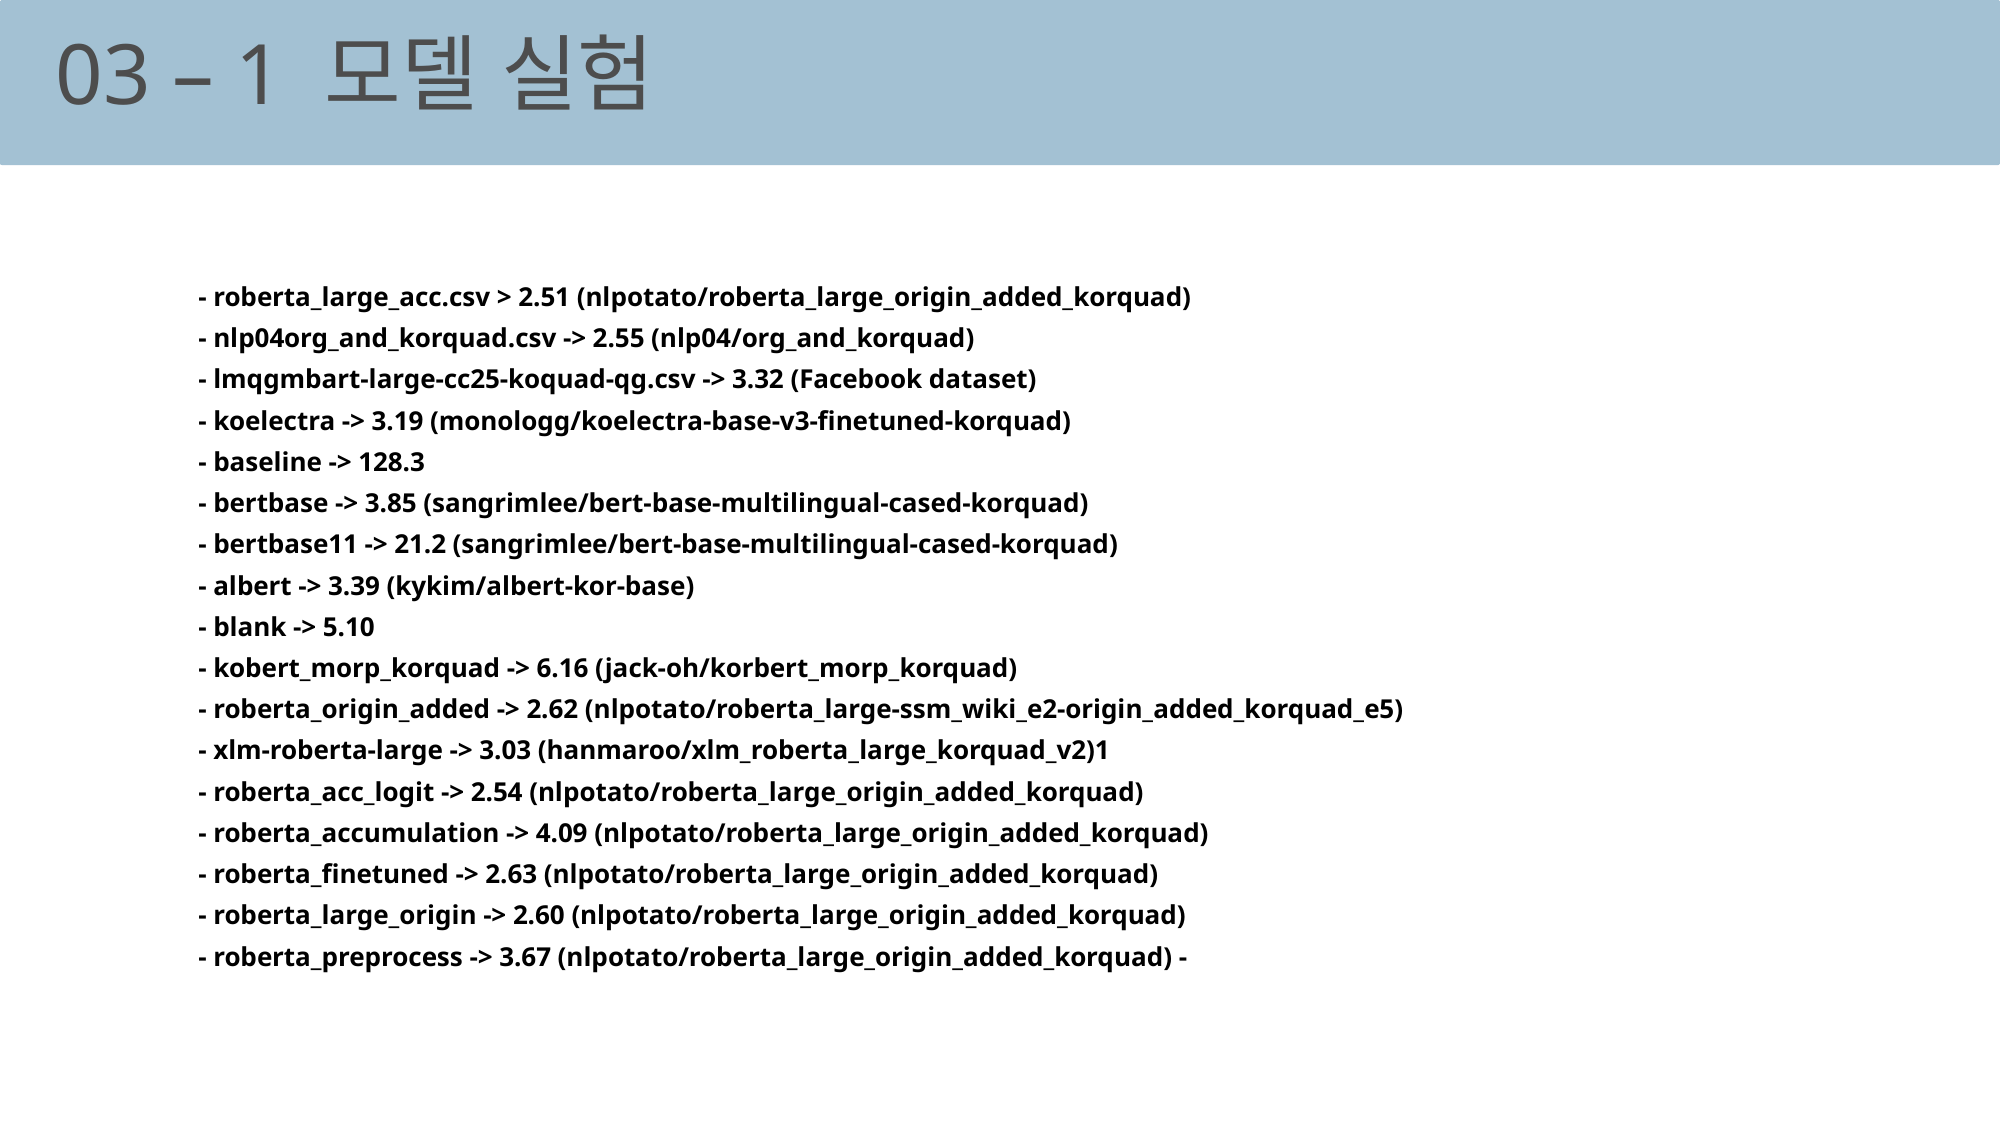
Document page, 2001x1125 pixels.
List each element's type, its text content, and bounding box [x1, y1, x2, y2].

text_box - roberta_large_acc.csv > 2.51 (nlpotato/roberta_large_origin_added_korquad) - nlp04org_and_korquad.csv -> 2.55 (nlp04/org_and_korquad) - lmqgmbart-large-cc25-koquad-qg.csv -> 3.32 (Facebook dataset) - koelectra -> 3.19 (monologg/koelectra-base-v3-finetuned-korquad) - baseline -> 128.3 - bertbase -> 3.85 (sangrimlee/bert-base-multilingual-cased-korquad) - bertbase11 -> 21.2 (sangrimlee/bert-base-multilingual-cased-korquad) - albert -> 3.39 (kykim/albert-kor-base) - blank -> 5.10 - kobert_morp_korquad -> 6.16 (jack-oh/korbert_morp_korquad) - roberta_origin_added -> 2.62 (nlpotato/roberta_large-ssm_wiki_e2-origin_added_korquad_e5) - xlm-roberta-large -> 3.03 (hanmaroo/xlm_roberta_large_korquad_v2)1 - roberta_acc_logit -> 2.54 (nlpotato/roberta_large_origin_added_korquad) - roberta_accumulation -> 4.09 (nlpotato/roberta_large_origin_added_korquad) - roberta_finetuned -> 2.63 (nlpotato/roberta_large_origin_added_korquad) - roberta_large_origin -> 2.60 (nlpotato/roberta_large_origin_added_korquad) - roberta_preprocess -> 3.67 (nlpotato/roberta_large_origin_added_korquad) - [183, 190, 2000, 1096]
text_box [0, 0, 2000, 166]
list 03 – 1 모델 실험 [40, 18, 1940, 137]
